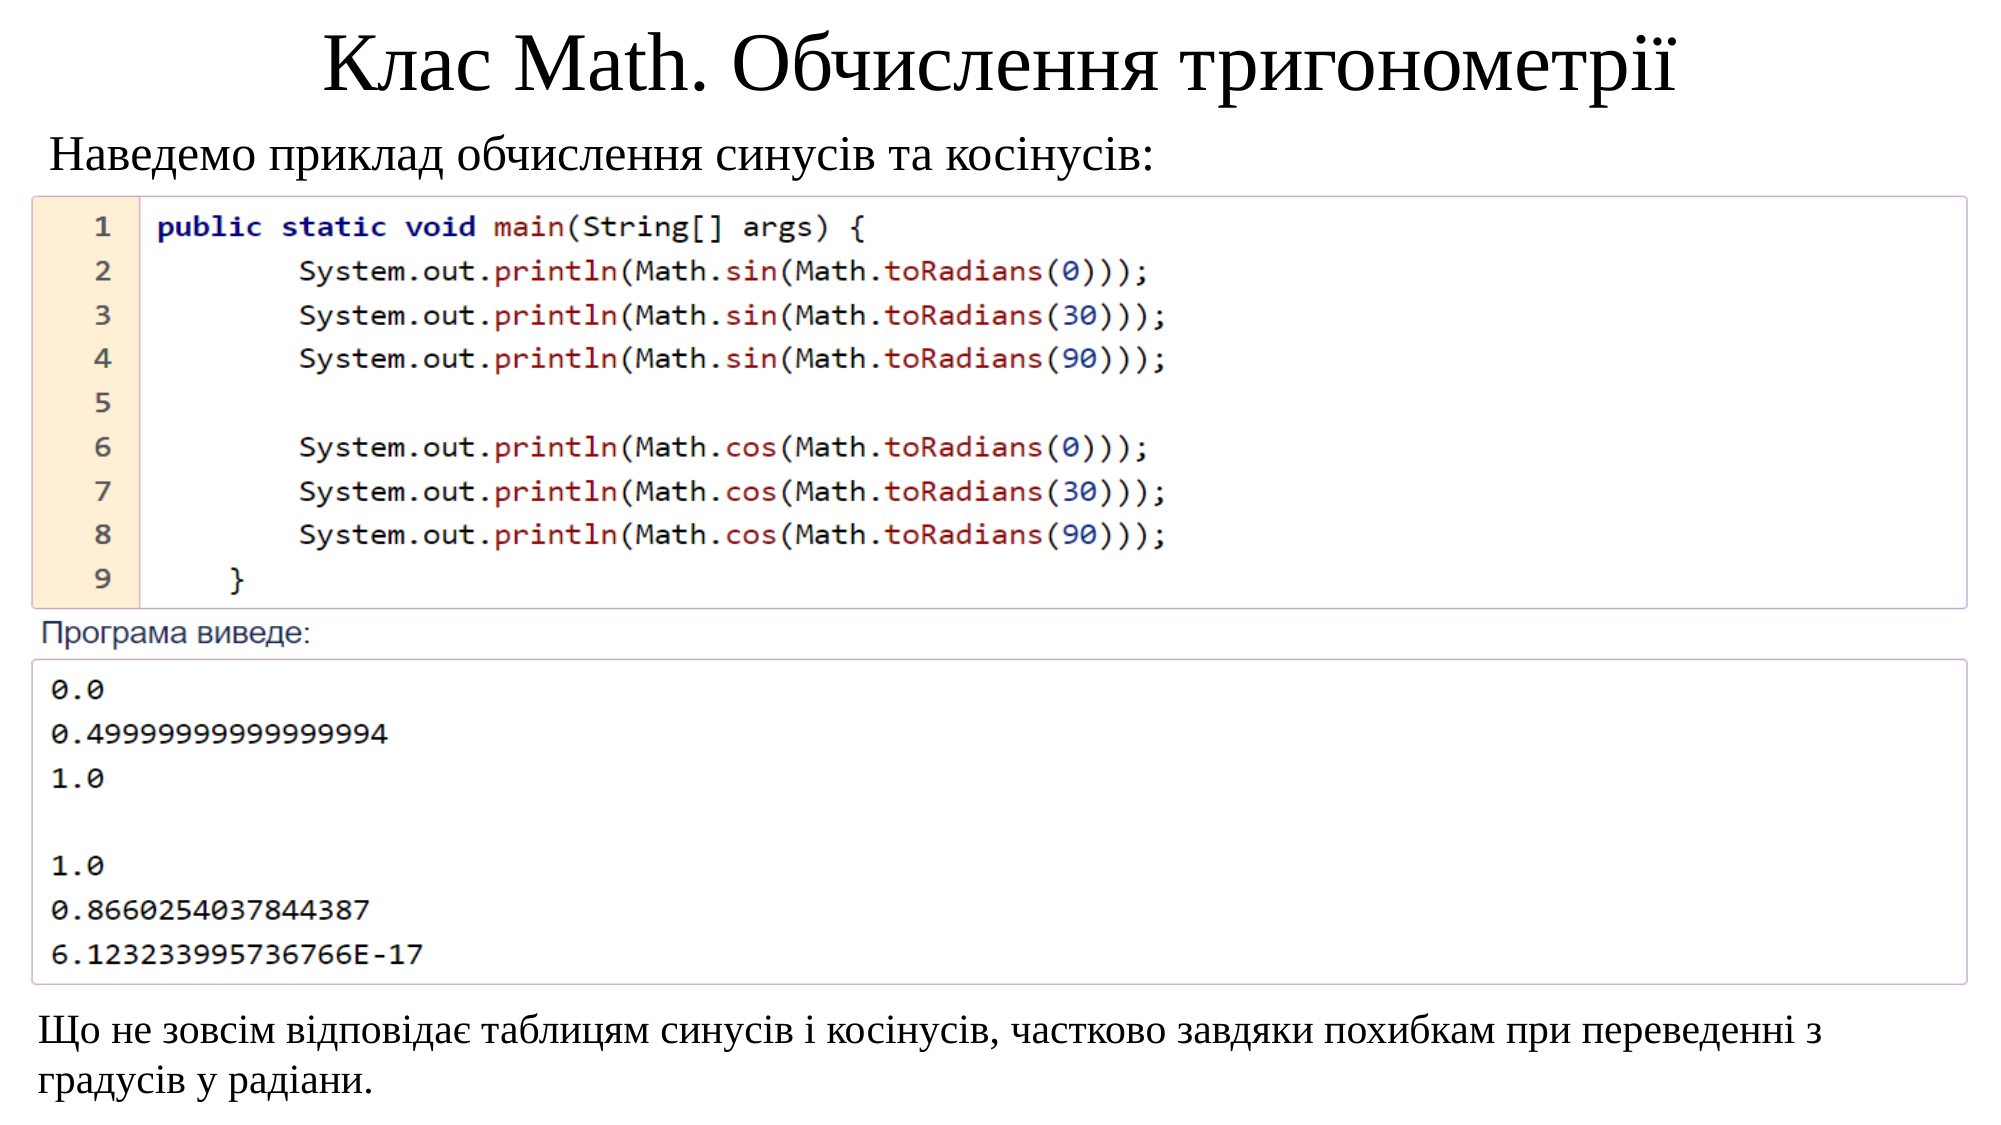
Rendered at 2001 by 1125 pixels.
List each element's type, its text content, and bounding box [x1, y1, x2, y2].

text_box Клас Math. Обчислення тригонометрії [5, 0, 1995, 115]
picture [23, 188, 1978, 989]
text_box Що не зовсім відповідає таблицям синусів і косінусів, частково завдяки похибкам при переведенні з градусів у радіани. [23, 994, 1978, 1110]
text_box Наведемо приклад обчислення синусів та косінусів: [33, 113, 1353, 188]
